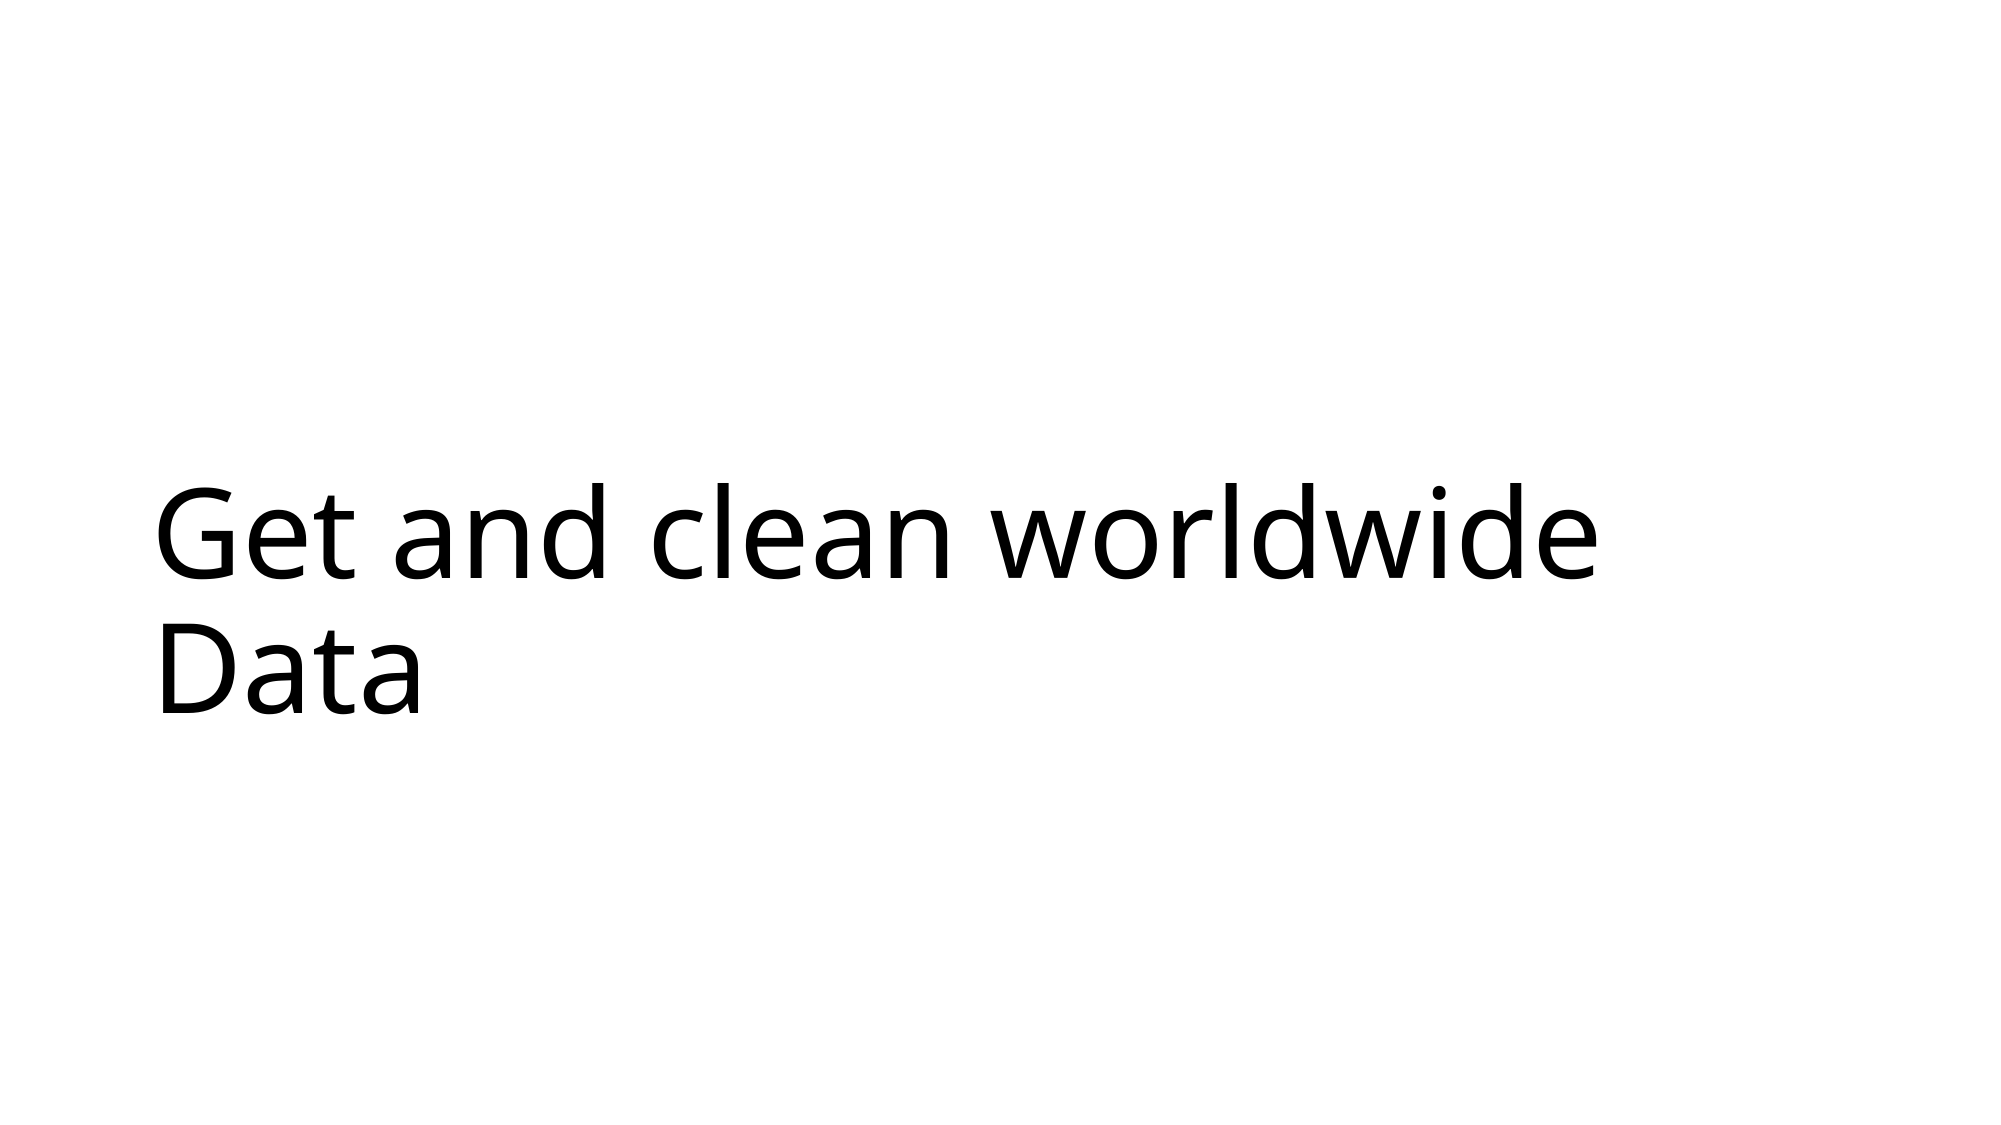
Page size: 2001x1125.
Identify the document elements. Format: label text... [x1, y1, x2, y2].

title Get and clean worldwide Data [136, 280, 1862, 749]
